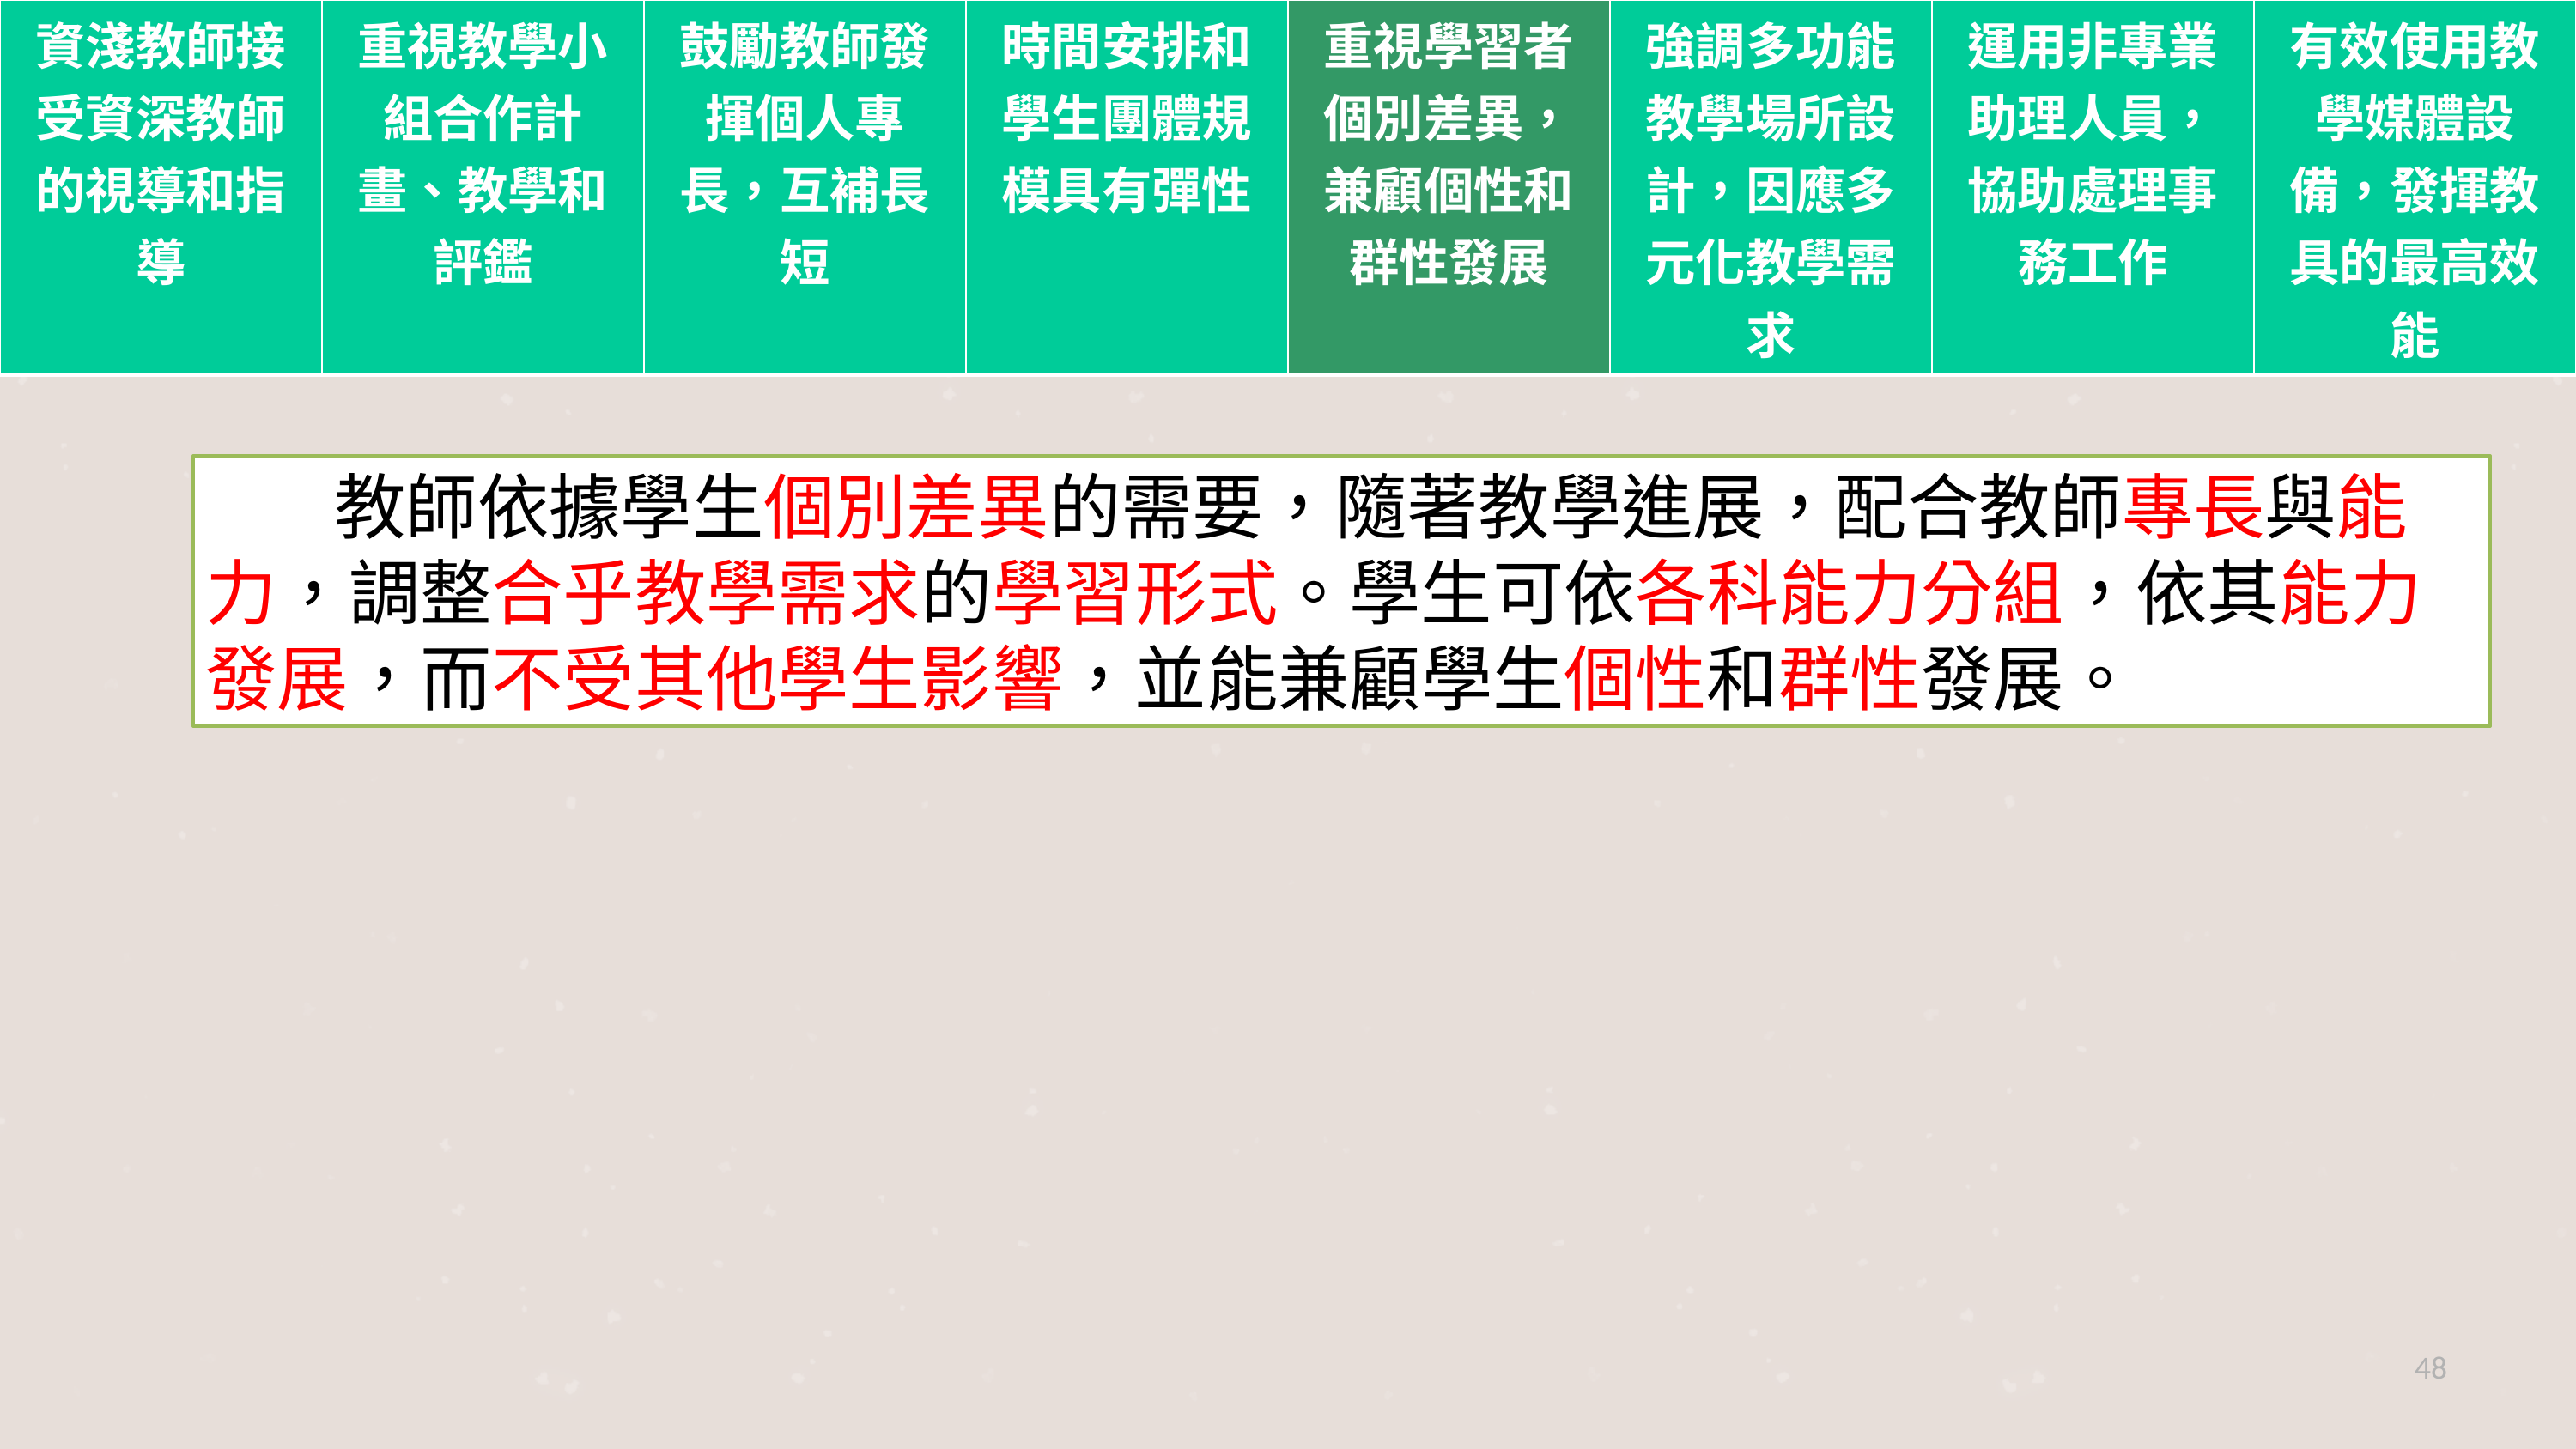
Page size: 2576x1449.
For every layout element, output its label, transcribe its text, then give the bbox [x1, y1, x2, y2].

table_header 時間安排和學生團體規模具有彈性 [967, 1, 1287, 373]
table_header 運用非專業助理人員，協助處理事務工作 [1933, 1, 2253, 373]
table_header 重視學習者個別差異，兼顧個性和群性發展 [1289, 1, 1609, 373]
table_header 強調多功能教學場所設計，因應多元化教學需求 [1611, 1, 1931, 373]
table_header 鼓勵教師發揮個人專長，互補長短 [645, 1, 965, 373]
table_header 重視教學小組合作計畫、教學和評鑑 [323, 1, 643, 373]
table_header 資淺教師接受資深教師的視導和指導 [1, 1, 321, 373]
picture [0, 377, 2576, 1449]
table_header 有效使用教學媒體設備，發揮教具的最高效能 [2255, 1, 2575, 373]
slide_number 48 [1855, 1347, 2447, 1420]
text_box 教師依據學生個別差異的需要，隨著教學進展，配合教師專長與能力，調整合乎教學需求的學習形式。學生可依各科能力分組，依其能力發展，而不受其他學生影響，並能兼顧學生個性和群性發展。 [191, 454, 2492, 728]
